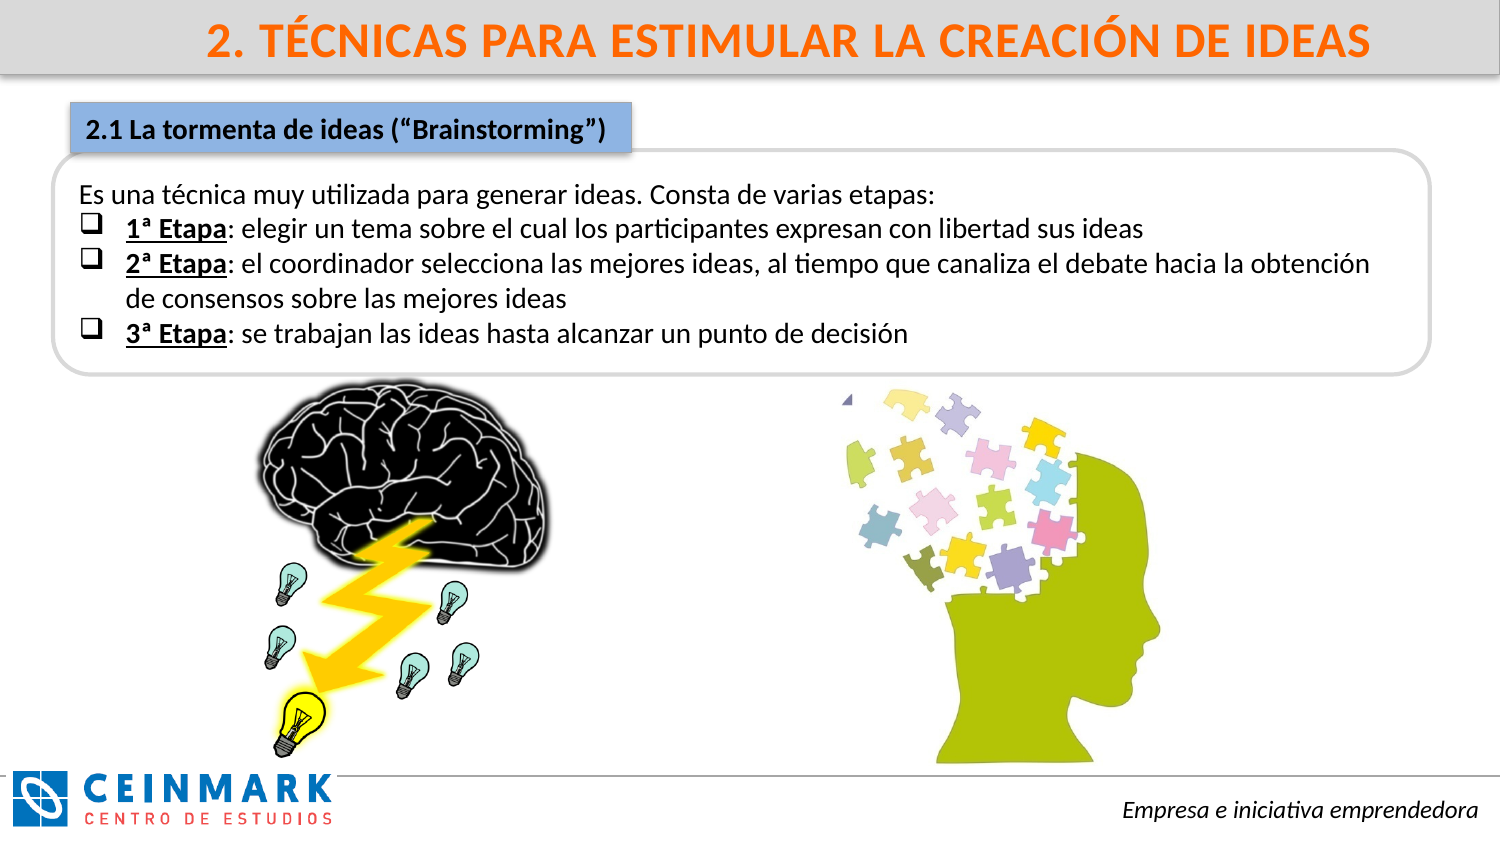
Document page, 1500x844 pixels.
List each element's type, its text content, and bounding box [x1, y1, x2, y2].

text_box Empresa e iniciativa emprendedora [342, 786, 1495, 832]
picture [796, 379, 1184, 767]
text_box Es una técnica muy utilizada para generar ideas. Consta de varias etapas: 1ª Etapa: elegir un tema sobre el cual los participantes expresan con libertad sus ideas 2ª Etapa: el coordinador selecciona las mejores ideas, al tiempo que canaliza el debate hacia la obtención de consensos sobre las mejores ideas 3ª Etapa: se trabajan las ideas hasta alcanzar un punto de decisión [50, 148, 1432, 377]
picture [5, 354, 606, 832]
text_box [962, 32, 1459, 88]
text_box 2. TÉCNICAS PARA ESTIMULAR LA CREACIÓN DE IDEAS [0, 0, 1500, 74]
text_box 2.1 La tormenta de ideas (“Brainstorming”) [70, 102, 632, 153]
